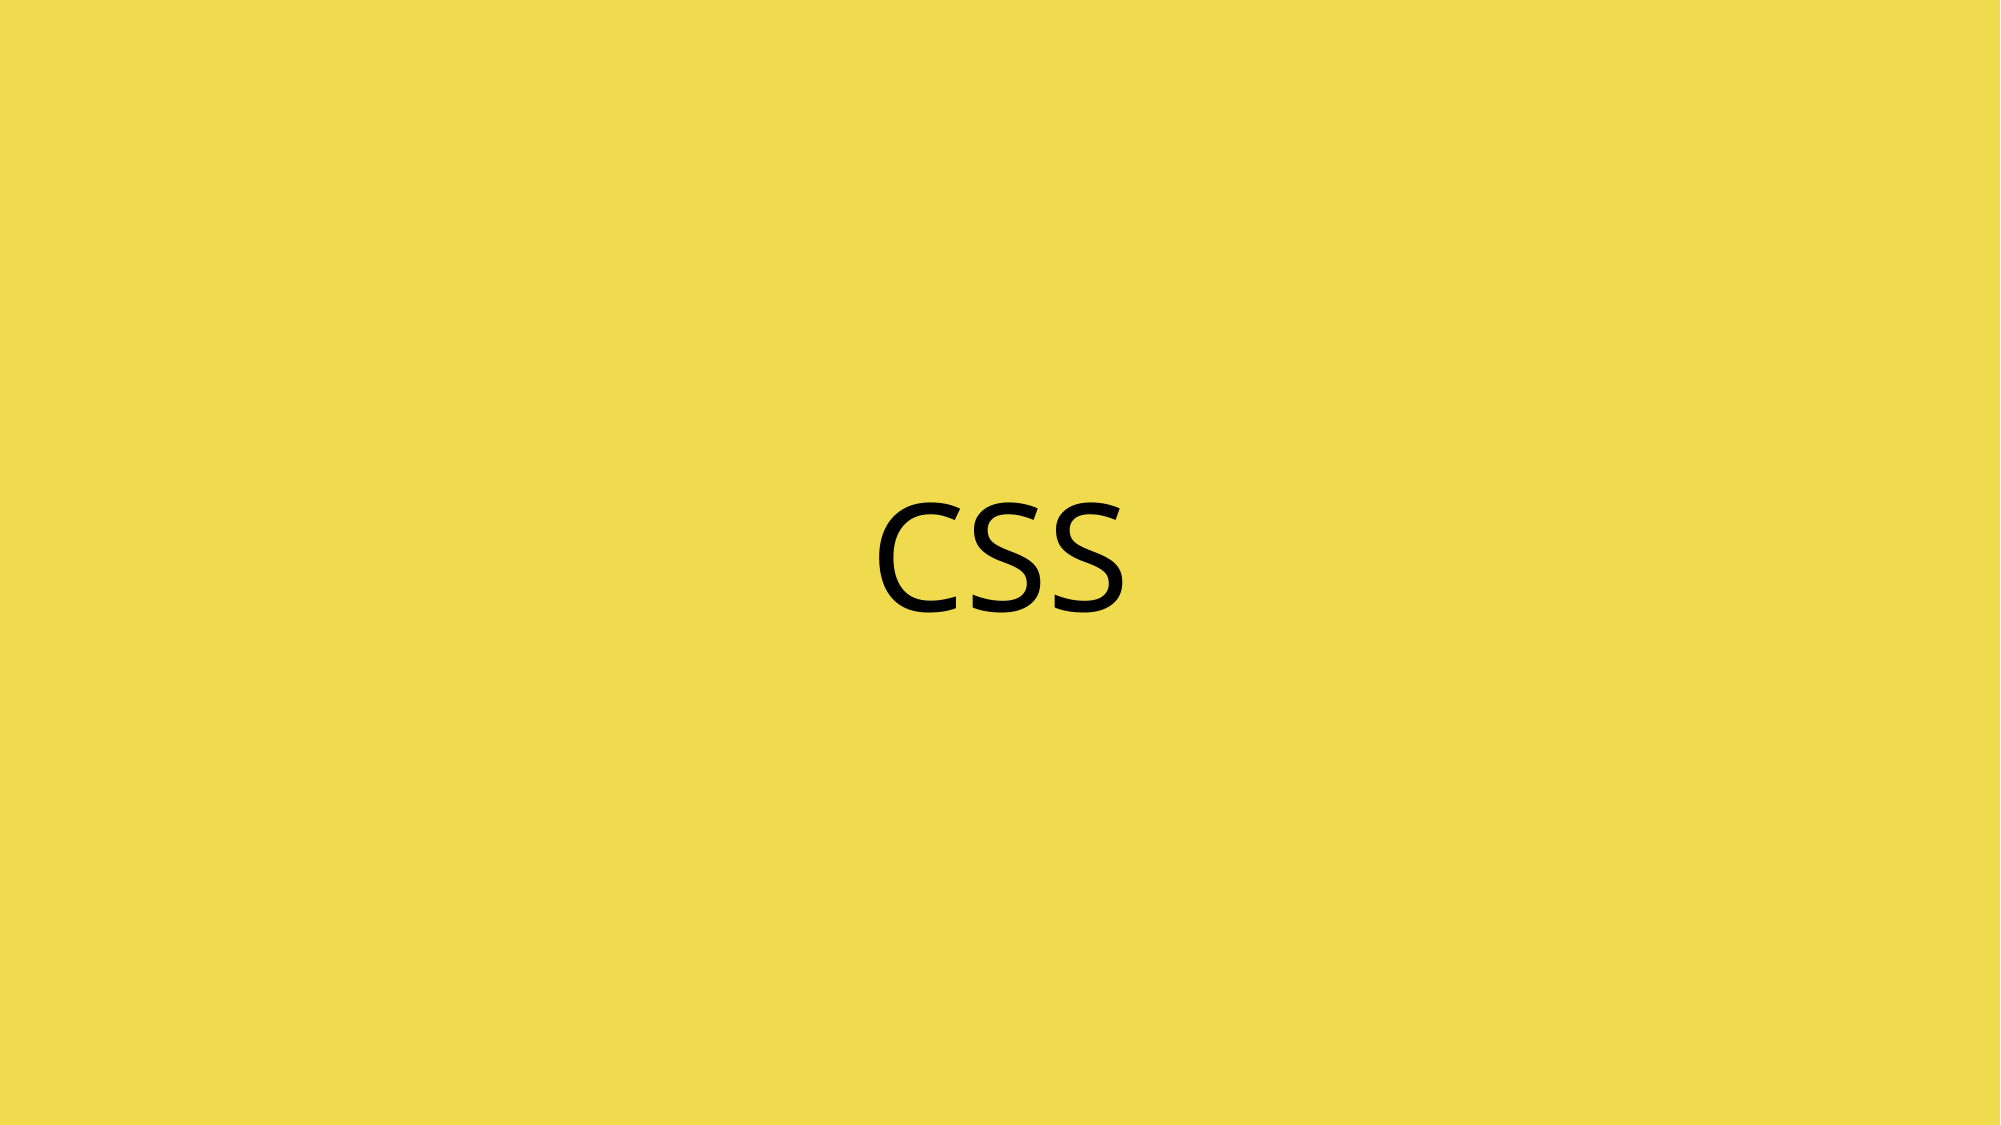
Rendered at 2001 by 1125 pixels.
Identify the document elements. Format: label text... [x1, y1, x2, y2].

title CSS [137, 453, 1863, 672]
